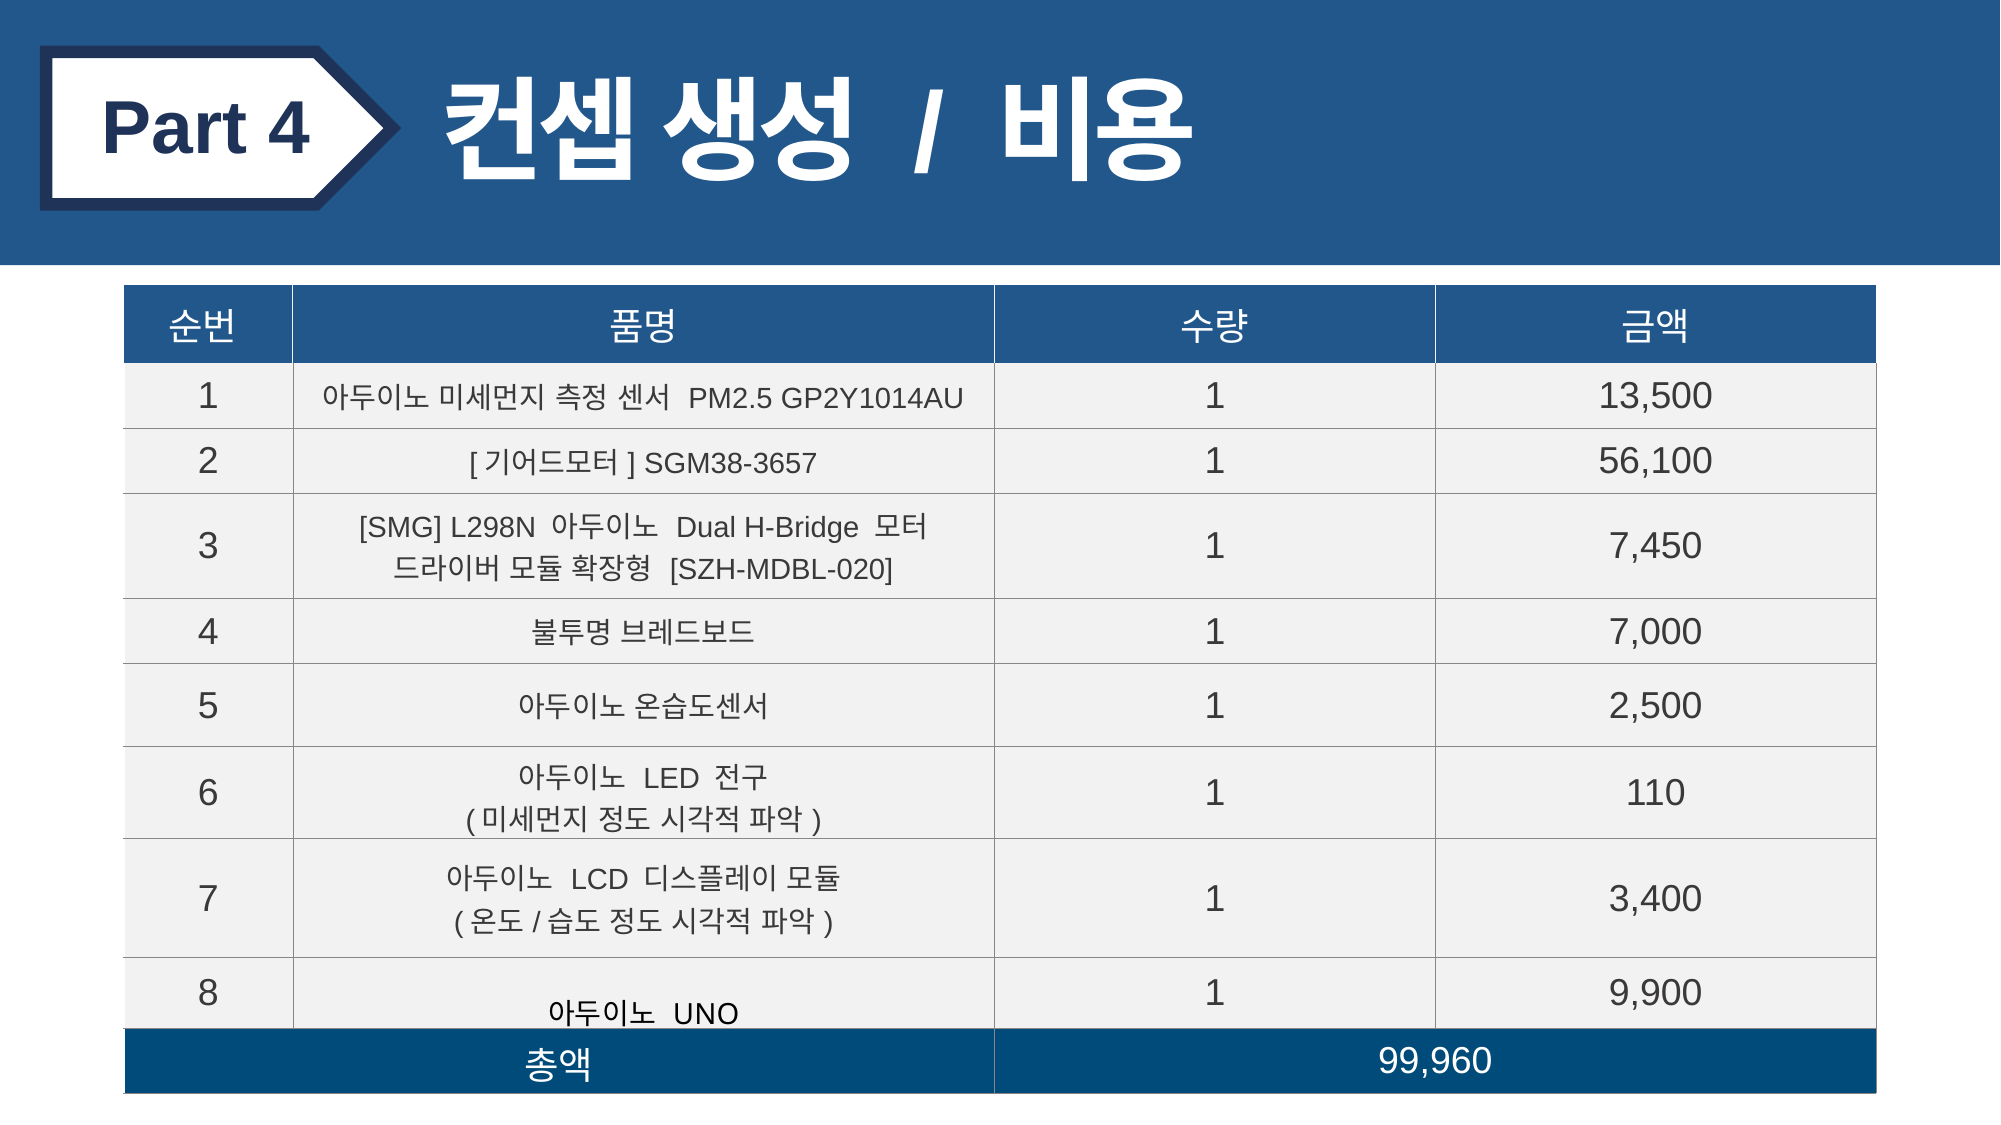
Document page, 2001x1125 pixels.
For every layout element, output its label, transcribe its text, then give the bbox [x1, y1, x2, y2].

table_header 금액 [1436, 285, 1876, 363]
table_cell 1 [995, 429, 1435, 493]
table_cell 4 [125, 599, 293, 663]
table_cell 6 [125, 747, 293, 838]
table_cell 99,960 [995, 1029, 1876, 1093]
table_header 품명 [293, 285, 994, 363]
table_cell 3,400 [1436, 839, 1876, 957]
table_cell 아두이노 미세먼지 측정 센서 PM2.5 GP2Y1014AU [294, 363, 994, 428]
text_box 컨셉 생성 / 비용 [426, 51, 1213, 202]
table_cell 13,500 [1436, 363, 1876, 428]
table_cell 1 [125, 363, 293, 428]
table_cell 1 [995, 363, 1435, 428]
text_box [46, 51, 393, 205]
table_header 수량 [995, 285, 1435, 363]
table_cell 5 [125, 664, 293, 746]
table_cell 1 [995, 494, 1435, 598]
table_cell 1 [995, 839, 1435, 957]
table_cell 7 [125, 839, 293, 957]
table_cell 2,500 [1436, 664, 1876, 746]
table_cell 아두이노 UNO [294, 958, 994, 1028]
table_cell 아두이노 LCD 디스플레이 모듈 (온도/습도 정도 시각적 파악) [294, 839, 994, 957]
table_cell 7,000 [1436, 599, 1876, 663]
table_cell 1 [995, 664, 1435, 746]
table_cell 불투명 브레드보드 [294, 599, 994, 663]
table_cell 아두이노 LED 전구 (미세먼지 정도 시각적 파악) [294, 747, 994, 838]
table_cell 1 [995, 747, 1435, 838]
table_header 순번 [124, 285, 292, 363]
table_cell 1 [995, 599, 1435, 663]
table_cell 아두이노 온습도센서 [294, 664, 994, 746]
table_cell 9,900 [1436, 958, 1876, 1028]
table_cell [기어드모터] SGM38-3657 [294, 429, 994, 493]
table_cell [SMG] L298N 아두이노 Dual H-Bridge 모터 드라이버 모듈 확장형 [SZH-MDBL-020] [294, 494, 994, 598]
table_cell 총액 [125, 1029, 994, 1093]
text_box [0, 0, 2000, 266]
table_cell 56,100 [1436, 429, 1876, 493]
table_cell 8 [125, 958, 293, 1028]
table_cell 110 [1436, 747, 1876, 838]
table_cell 7,450 [1436, 494, 1876, 598]
table_cell 1 [995, 958, 1435, 1028]
table_cell 3 [125, 494, 293, 598]
table_cell 2 [125, 429, 293, 493]
